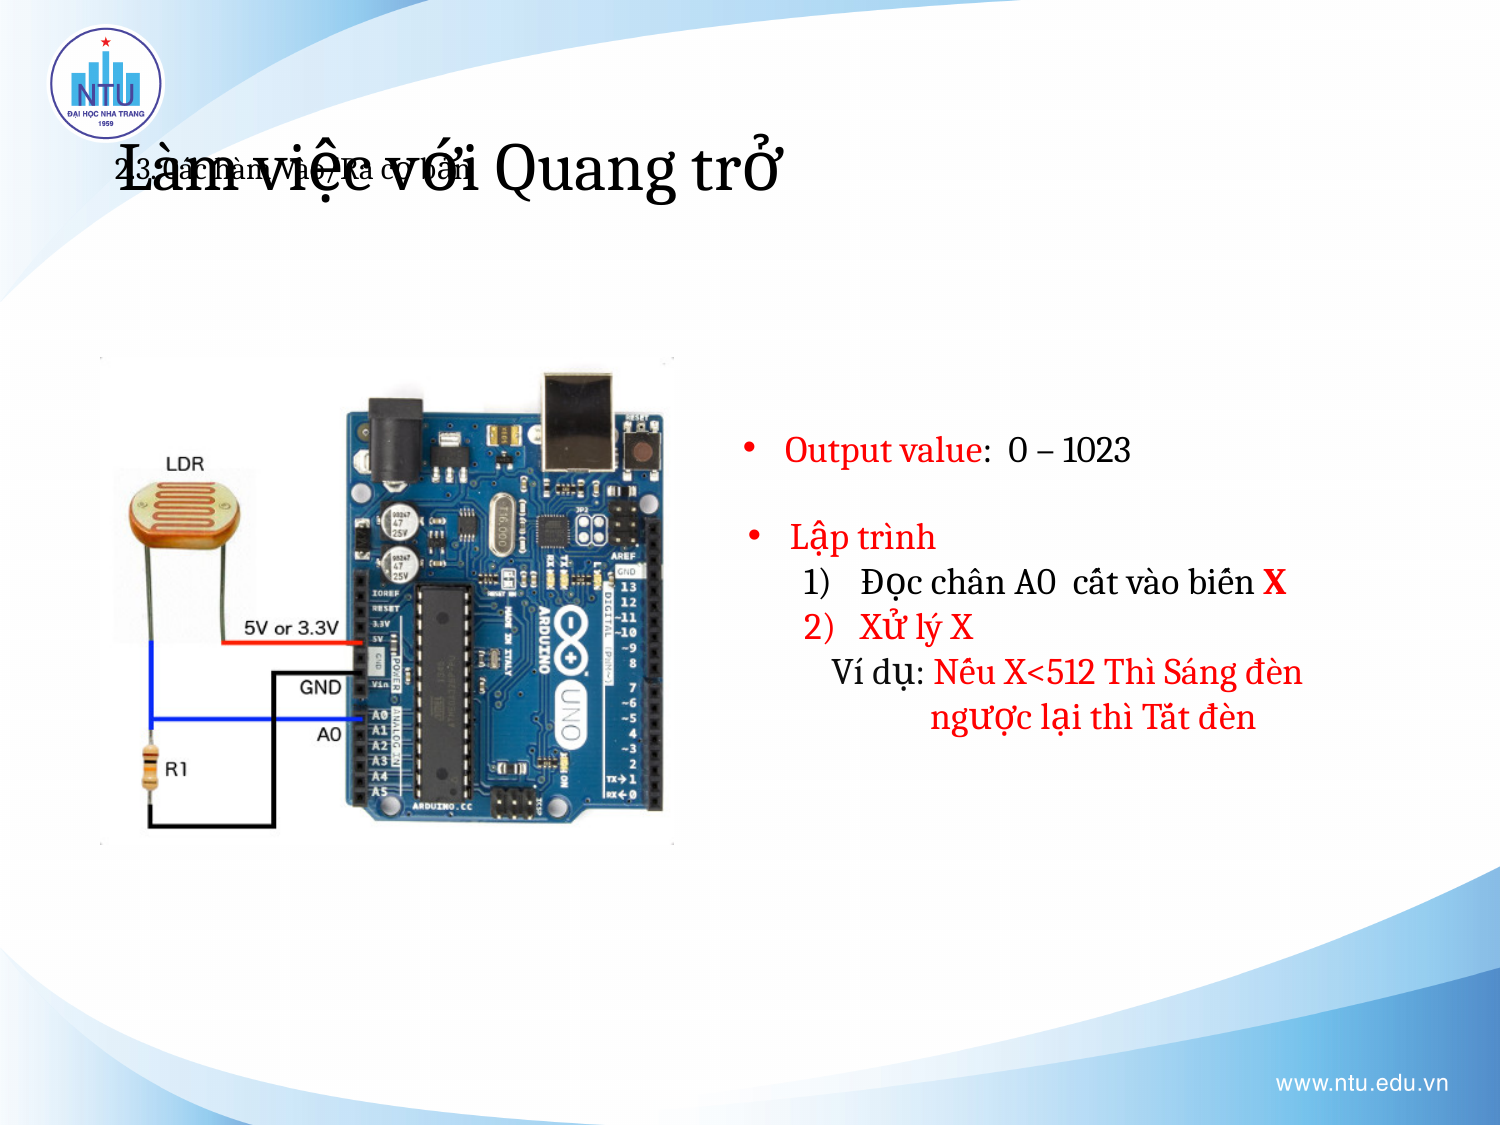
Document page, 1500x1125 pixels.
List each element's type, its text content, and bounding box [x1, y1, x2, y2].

title Làm việc với Quang trở [103, 59, 1397, 278]
text_box Lập trình Đọc chân A0 cất vào biến X Xử lý X Ví dụ: Nếu X<512 Thì Sáng đèn ngược lại thì Tắt đèn [733, 504, 1477, 744]
picture [0, 0, 1500, 1125]
text_box Output value: 0 – 1023 [728, 417, 1472, 522]
text_box 2.3. Các hàm Vào/Ra cơ bản [100, 141, 850, 194]
